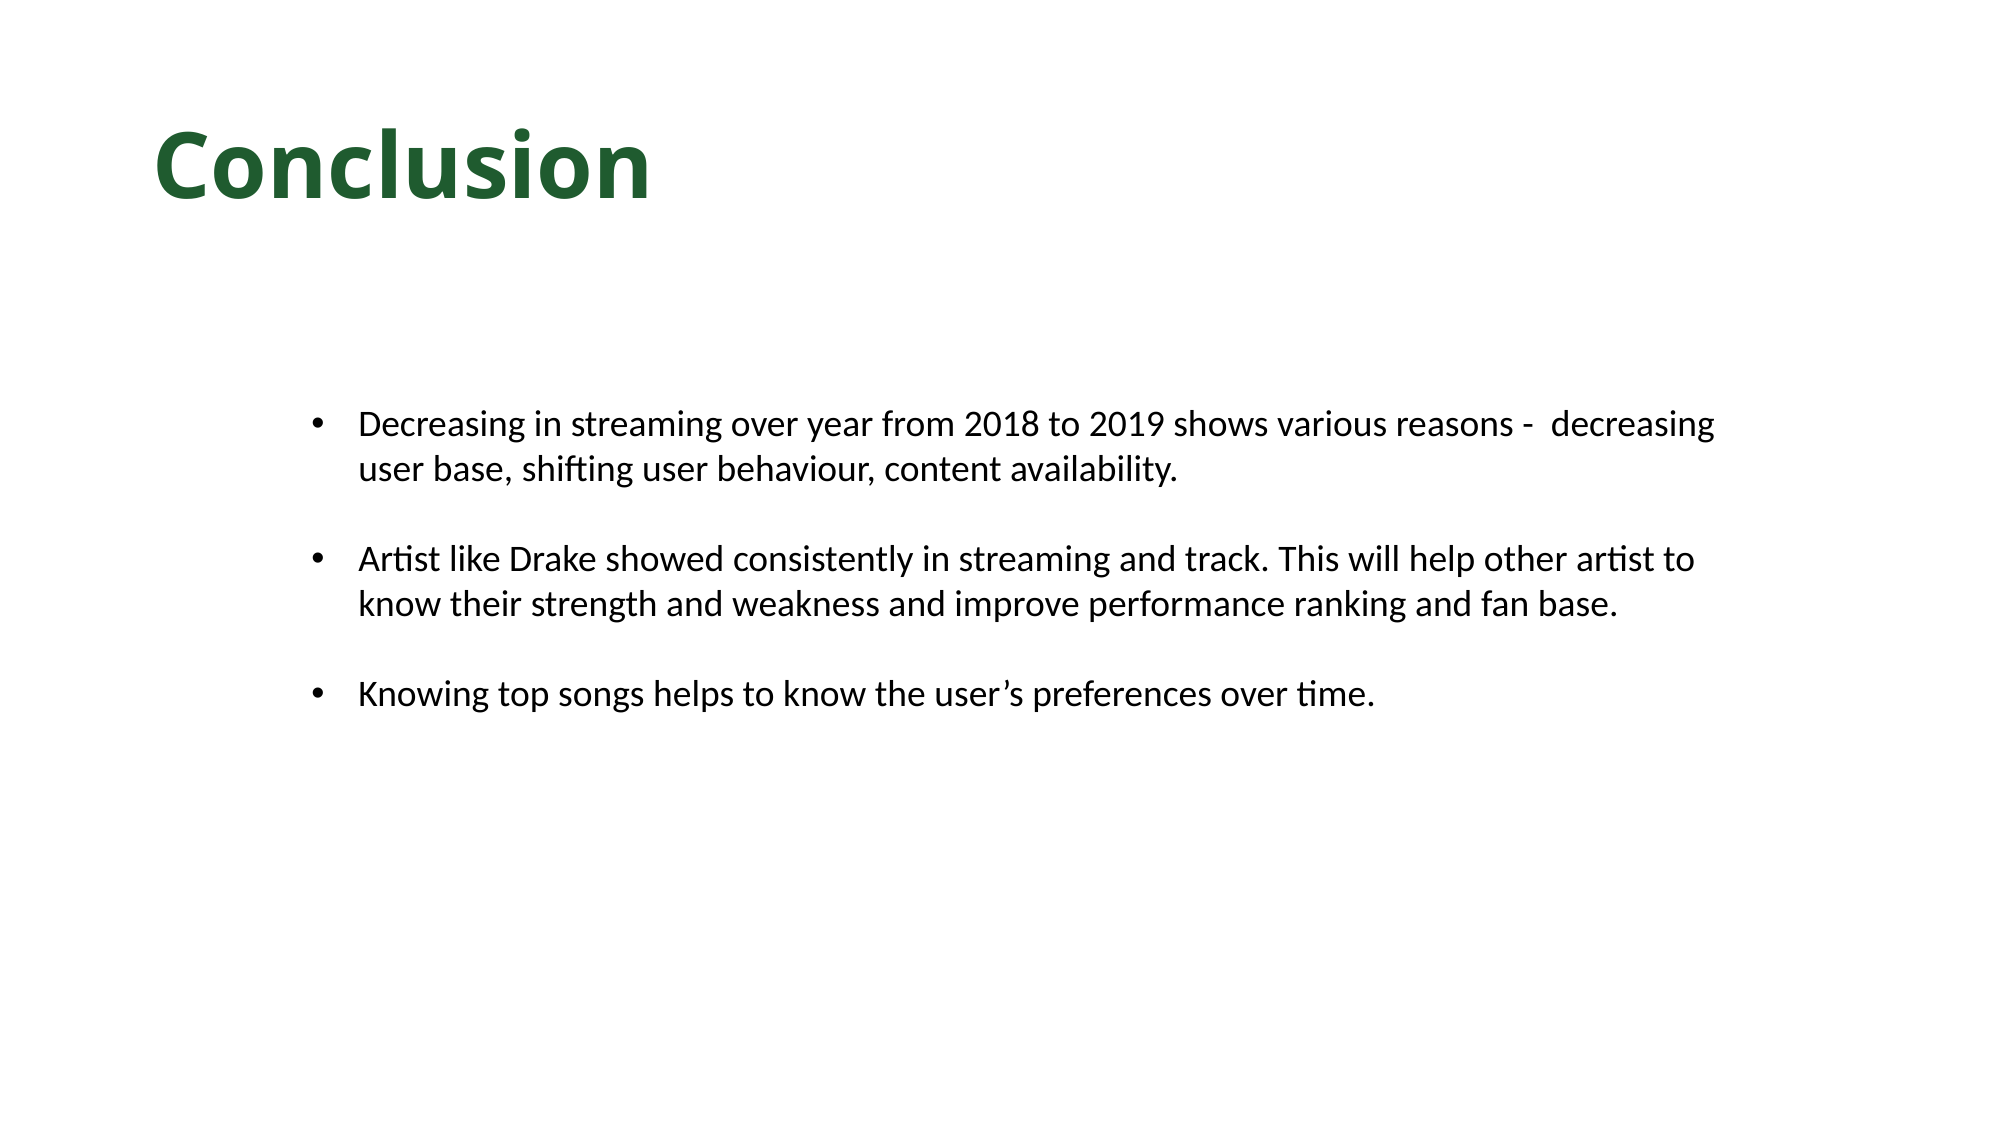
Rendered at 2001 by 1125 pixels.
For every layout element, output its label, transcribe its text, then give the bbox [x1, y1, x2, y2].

text_box Decreasing in streaming over year from 2018 to 2019 shows various reasons - decreasing user base, shifting user behaviour, content availability. Artist like Drake showed consistently in streaming and track. This will help other artist to know their strength and weakness and improve performance ranking and fan base. Knowing top songs helps to know the user’s preferences over time. [296, 392, 1773, 947]
title Conclusion [137, 59, 1863, 278]
